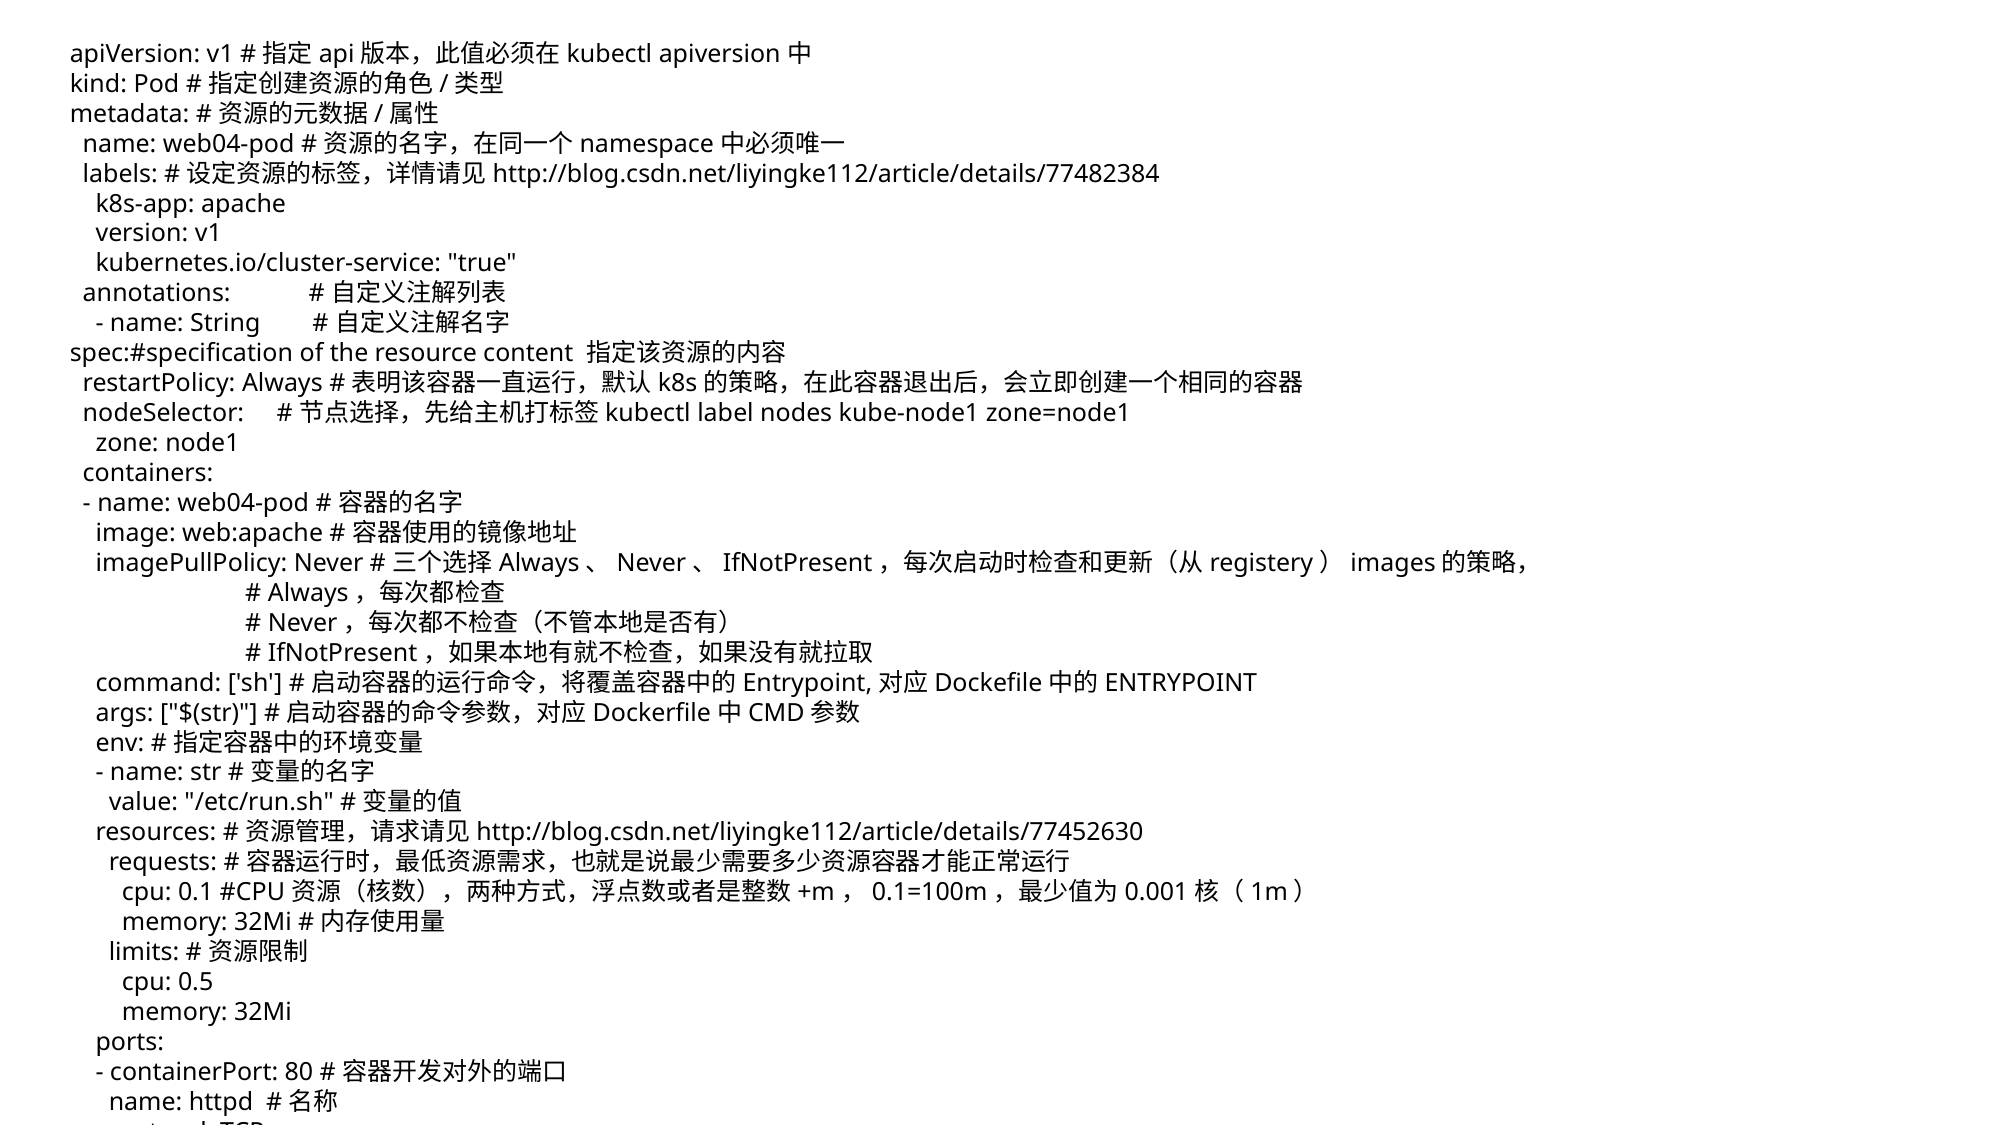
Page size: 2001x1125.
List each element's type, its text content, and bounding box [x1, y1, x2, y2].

text_box apiVersion: v1 #指定api版本，此值必须在kubectl apiversion中 kind: Pod #指定创建资源的角色/类型 metadata: #资源的元数据/属性 name: web04-pod #资源的名字，在同一个namespace中必须唯一 labels: #设定资源的标签，详情请见http://blog.csdn.net/liyingke112/article/details/77482384 k8s-app: apache version: v1 kubernetes.io/cluster-service: "true" annotations: #自定义注解列表 - name: String #自定义注解名字 spec:#specification of the resource content 指定该资源的内容 restartPolicy: Always #表明该容器一直运行，默认k8s的策略，在此容器退出后，会立即创建一个相同的容器 nodeSelector: #节点选择，先给主机打标签kubectl label nodes kube-node1 zone=node1 zone: node1 containers: - name: web04-pod #容器的名字 image: web:apache #容器使用的镜像地址 imagePullPolicy: Never #三个选择Always、Never、IfNotPresent，每次启动时检查和更新（从registery）images的策略， # Always，每次都检查 # Never，每次都不检查（不管本地是否有） # IfNotPresent，如果本地有就不检查，如果没有就拉取 command: ['sh'] #启动容器的运行命令，将覆盖容器中的Entrypoint,对应Dockefile中的ENTRYPOINT args: ["$(str)"] #启动容器的命令参数，对应Dockerfile中CMD参数 env: #指定容器中的环境变量 - name: str #变量的名字 value: "/etc/run.sh" #变量的值 resources: #资源管理，请求请见http://blog.csdn.net/liyingke112/article/details/77452630 requests: #容器运行时，最低资源需求，也就是说最少需要多少资源容器才能正常运行 cpu: 0.1 #CPU资源（核数），两种方式，浮点数或者是整数+m，0.1=100m，最少值为0.001核（1m） memory: 32Mi #内存使用量 limits: #资源限制 cpu: 0.5 memory: 32Mi ports: - containerPort: 80 #容器开发对外的端口 name: httpd #名称 protocol: TCP livenessProbe: #pod内容器健康检查的设置，详情请见http://blog.csdn.net/liyingke112/article/details/77531584 httpGet: #通过httpget检查健康，返回200-399之间，则认为容器正常 path: / #URI地址 port: 80 #host: 127.0.0.1 #主机地址 scheme: HTTP initialDelaySeconds: 180 #表明第一次检测在容器启动后多长时间后开始 timeoutSeconds: 5 #检测的超时时间 periodSeconds: 15 #检查间隔时间 #也可以用这种方法 #exec: 执行命令的方法进行监测，如果其退出码不为0，则认为容器正常 # command: # - cat # - /tmp/health #也可以用这种方法 #tcpSocket: //通过tcpSocket检查健康 # port: number lifecycle: #生命周期管理 postStart: #容器运行之前运行的任务 exec: command: - 'sh' - 'yum upgrade -y' preStop:#容器关闭之前运行的任务 exec: command: ['service httpd stop'] volumeMounts: #详情请见http://blog.csdn.net/liyingke112/article/details/76577520 - name: volume #挂载设备的名字，与volumes[*].name 需要对应 mountPath: /data #挂载到容器的某个路径下 readOnly: True volumes: #定义一组挂载设备 - name: volume #定义一个挂载设备的名字 #meptyDir: {} hostPath: path: /opt #挂载设备类型为hostPath，路径为宿主机下的/opt,这里设备类型支持很多种 [54, 29, 1560, 1125]
